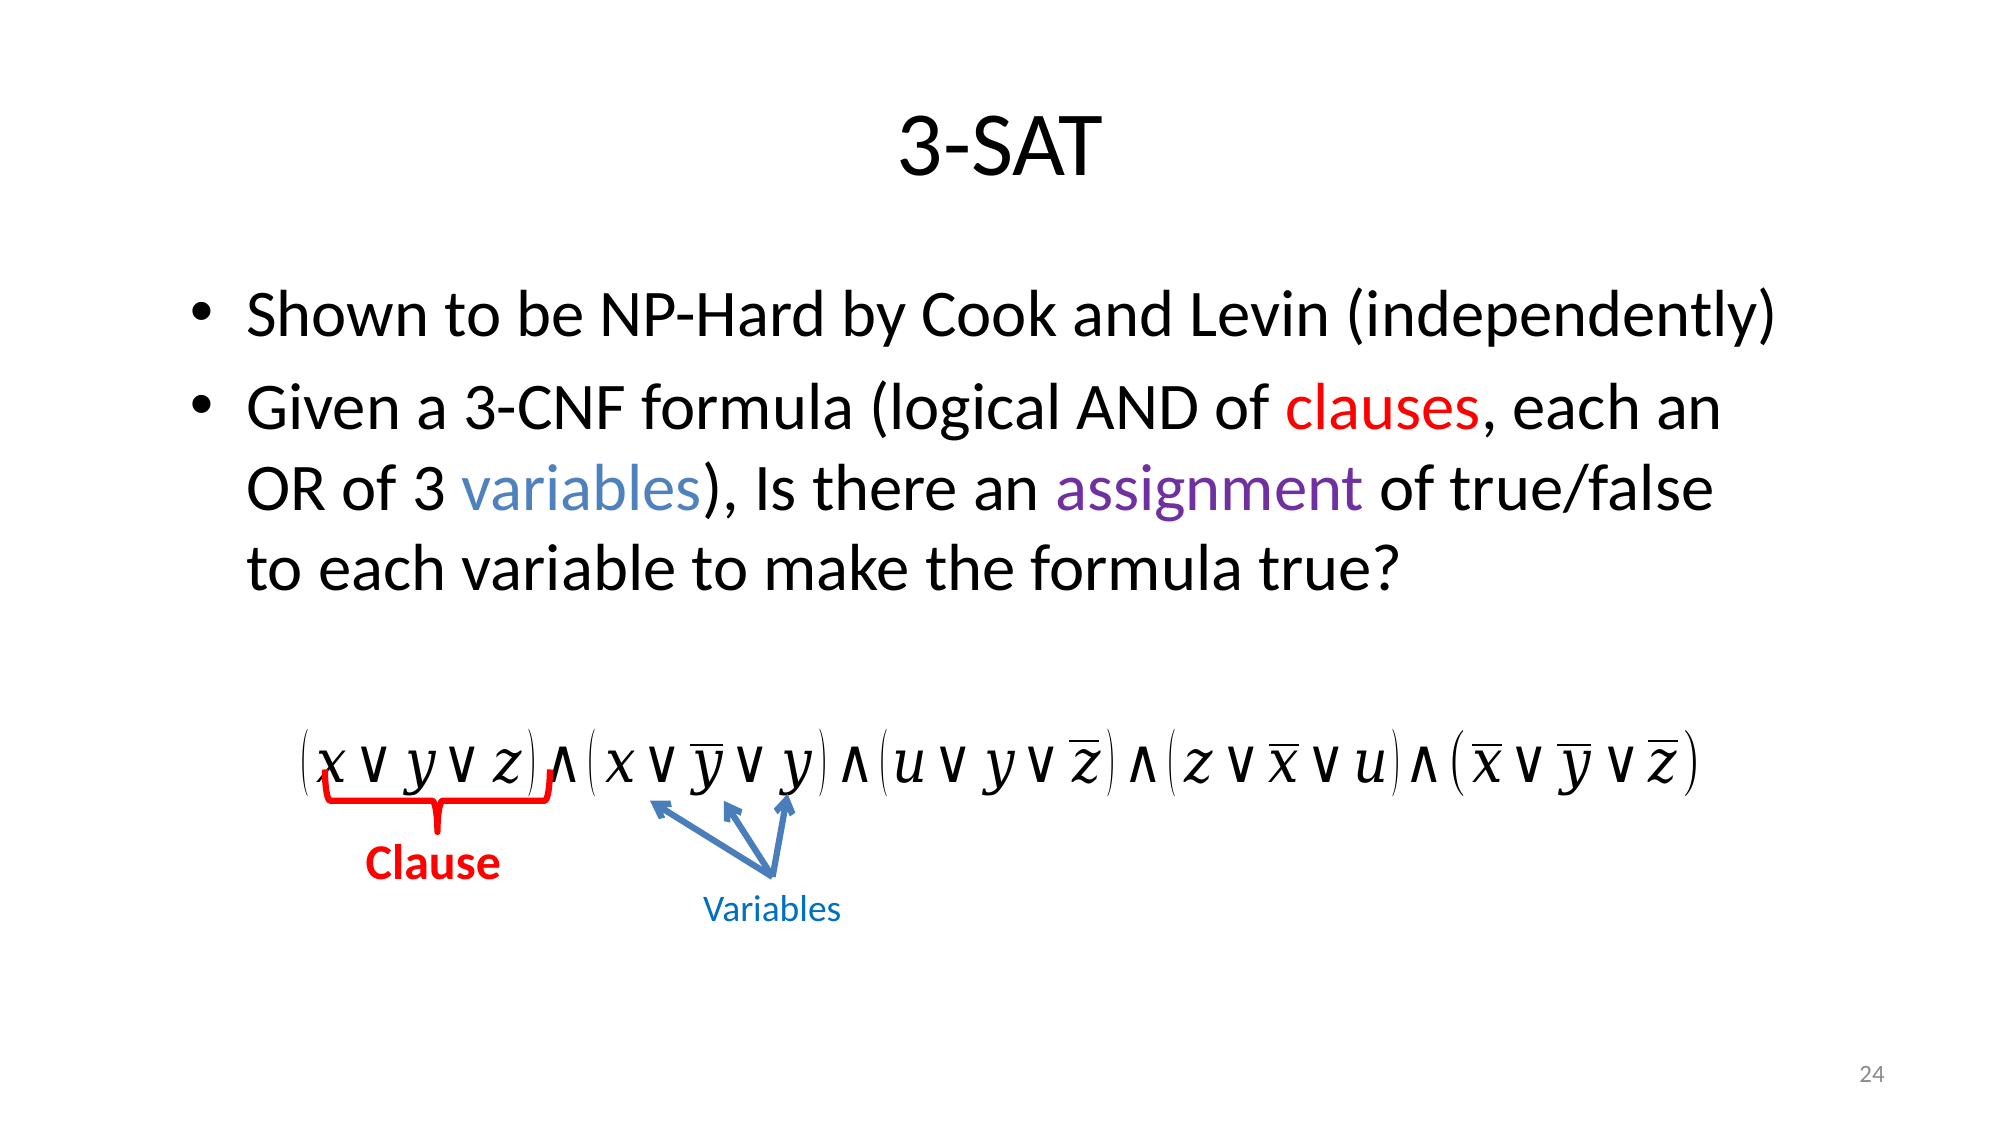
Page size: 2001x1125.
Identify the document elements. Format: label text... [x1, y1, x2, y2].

slide_number 24 [1433, 1042, 1900, 1103]
text_box [324, 769, 551, 833]
text_box Variables [688, 876, 857, 937]
list Shown to be NP-Hard by Cook and Levin (independently) Given a 3-CNF formula (logical AND of clauses, each an OR of 3 variables), Is there an assignment of true/false to each variable to make the formula true? [174, 262, 1800, 800]
text_box Clause [350, 822, 517, 898]
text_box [649, 800, 722, 878]
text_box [723, 800, 767, 878]
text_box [772, 793, 788, 878]
title 3-SAT [99, 45, 1900, 233]
